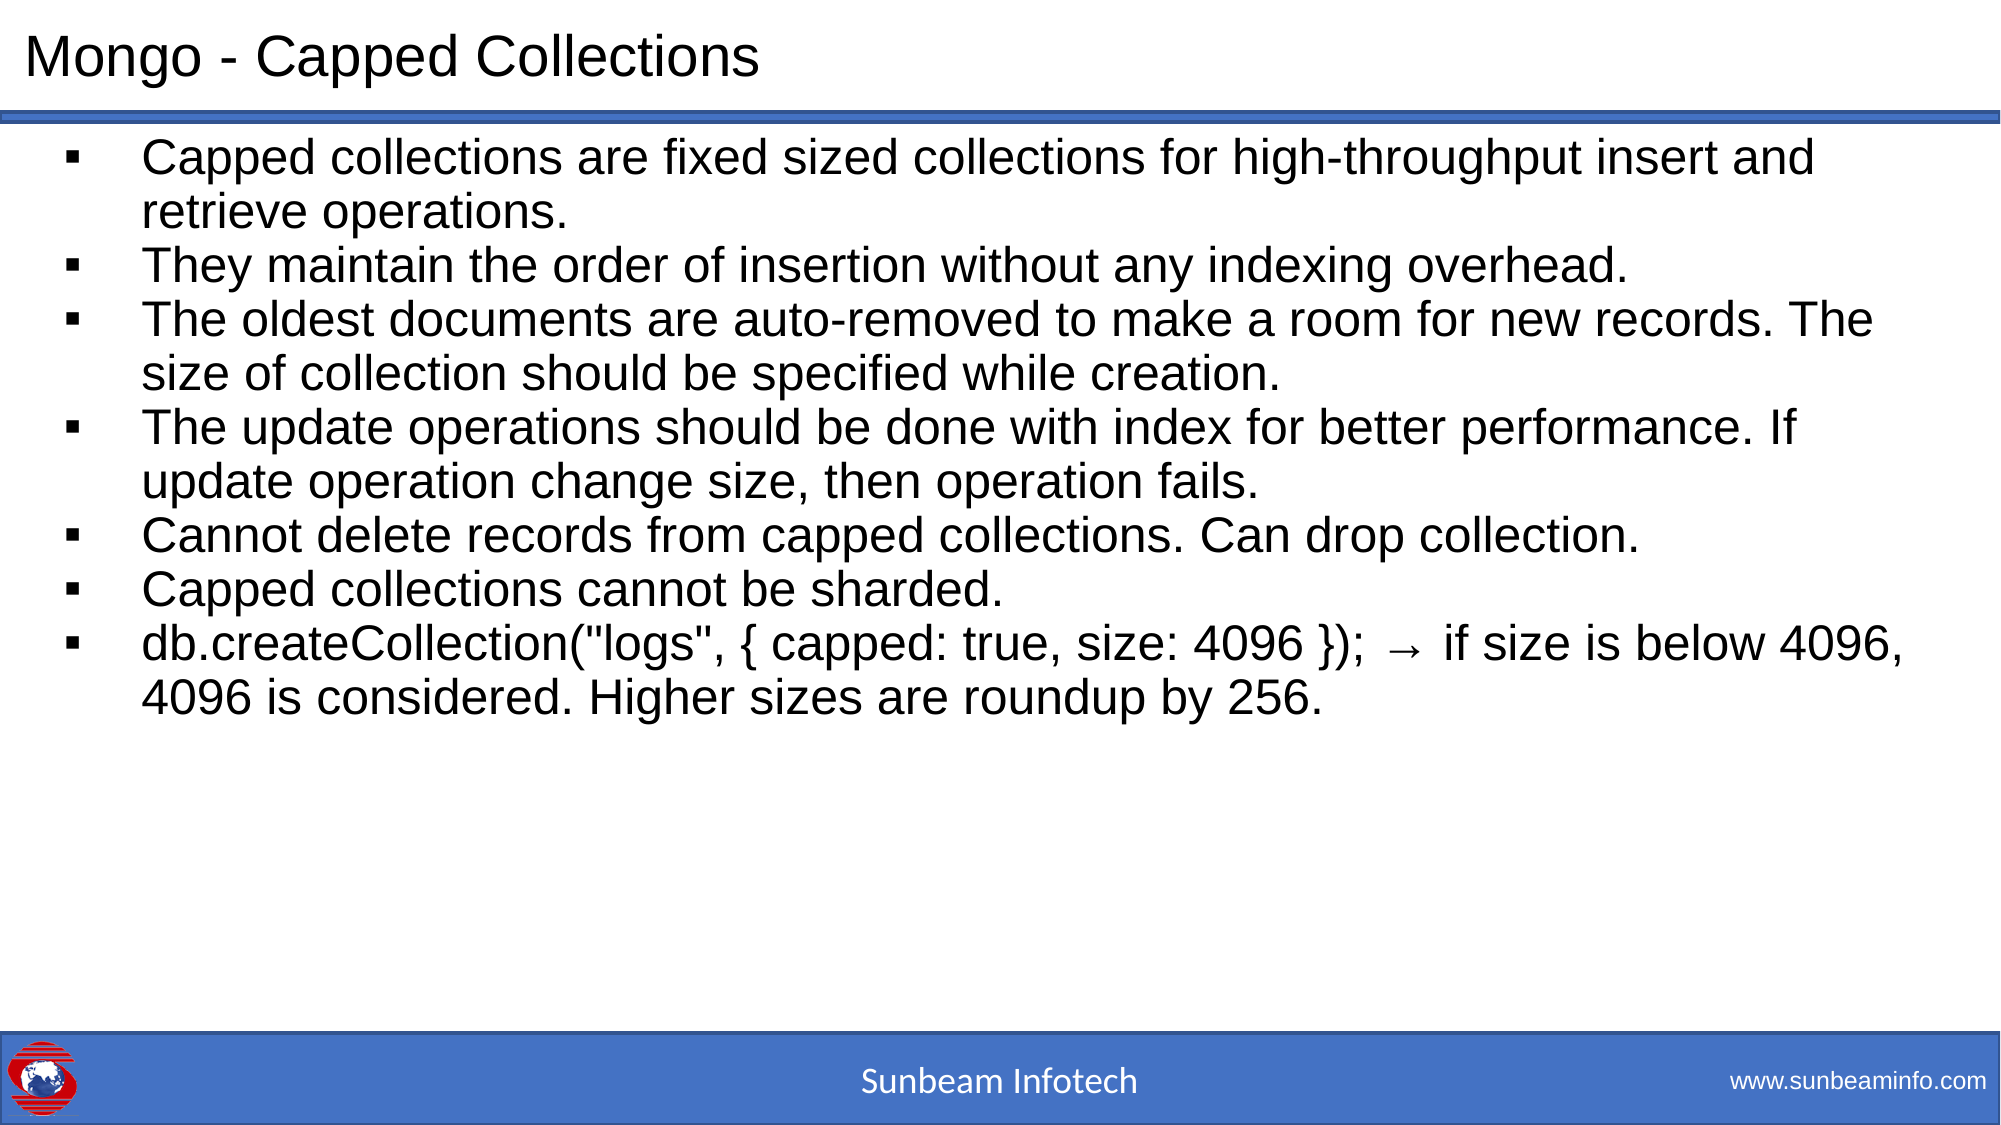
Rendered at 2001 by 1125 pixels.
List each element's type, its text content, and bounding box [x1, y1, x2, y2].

title Mongo - Capped Collections [4, 5, 1993, 112]
list Capped collections are fixed sized collections for high-throughput insert and retrieve operations. They maintain the order of insertion without any indexing overhead. The oldest documents are auto-removed to make a room for new records. The size of collection should be specified while creation. The update operations should be done with index for better performance. If update operation change size, then operation fails. Cannot delete records from capped collections. Can drop collection. Capped collections cannot be sharded. db.createCollection("logs", { capped: true, size: 4096 }); → if size is below 4096, 4096 is considered. Higher sizes are roundup by 256. [21, 111, 1982, 1001]
picture [1, 1036, 82, 1116]
